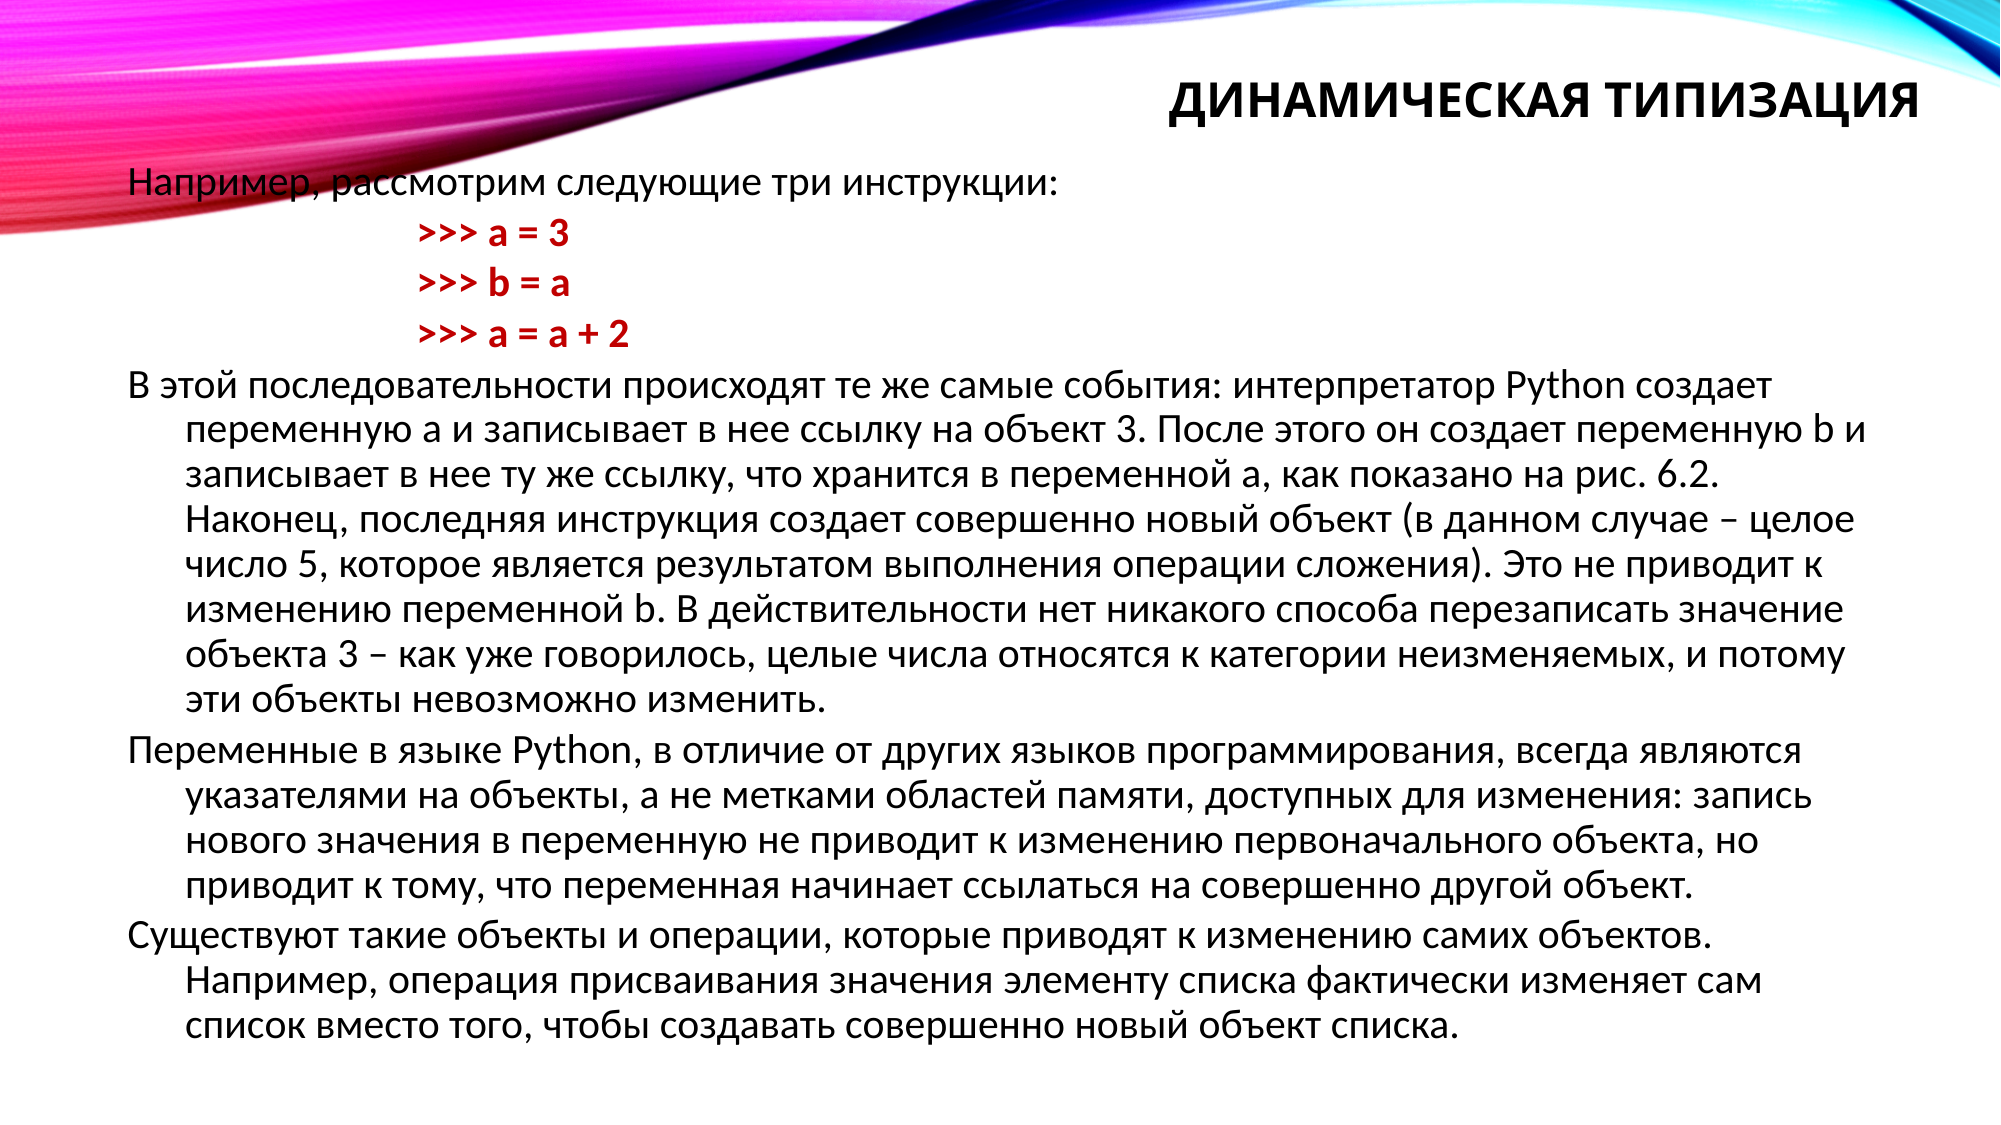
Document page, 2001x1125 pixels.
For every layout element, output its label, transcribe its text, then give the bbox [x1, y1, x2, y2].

picture [1890, 0, 2000, 75]
picture [0, 0, 2000, 237]
title динамическая типизация [182, 67, 1950, 194]
list Например, рассмотрим следующие три инструкции: >>> a = 3 >>> b = a >>> a = a + 2 В этой последовательности происходят те же самые события: интерпретатор Python создает переменную a и записывает в нее ссылку на объект 3. После этого он создает переменную b и записывает в нее ту же ссылку, что хранится в переменной a, как показано на рис. 6.2. Наконец, последняя инструкция создает совершенно новый объект (в данном случае – целое число 5, которое является результатом выполнения операции сложения). Это не приводит к изменению переменной b. В действительности нет никакого способа перезаписать значение объекта 3 – как уже говорилось, целые числа относятся к категории неизменяемых, и потому эти объекты невозможно изменить. Переменные в языке Python, в отличие от других языков программирования, всегда являются указателями на объекты, а не метками областей памяти, доступных для изменения: запись нового значения в переменную не приводит к изменению первоначального объекта, но приводит к тому, что переменная начинает ссылаться на совершенно другой объект. Существуют такие объекты и операции, которые приводят к изменению самих объектов. Например, операция присваивания значения элементу списка фактически изменяет сам список вместо того, чтобы создавать совершенно новый объект списка. [112, 152, 1888, 1109]
picture [1910, 0, 2000, 45]
